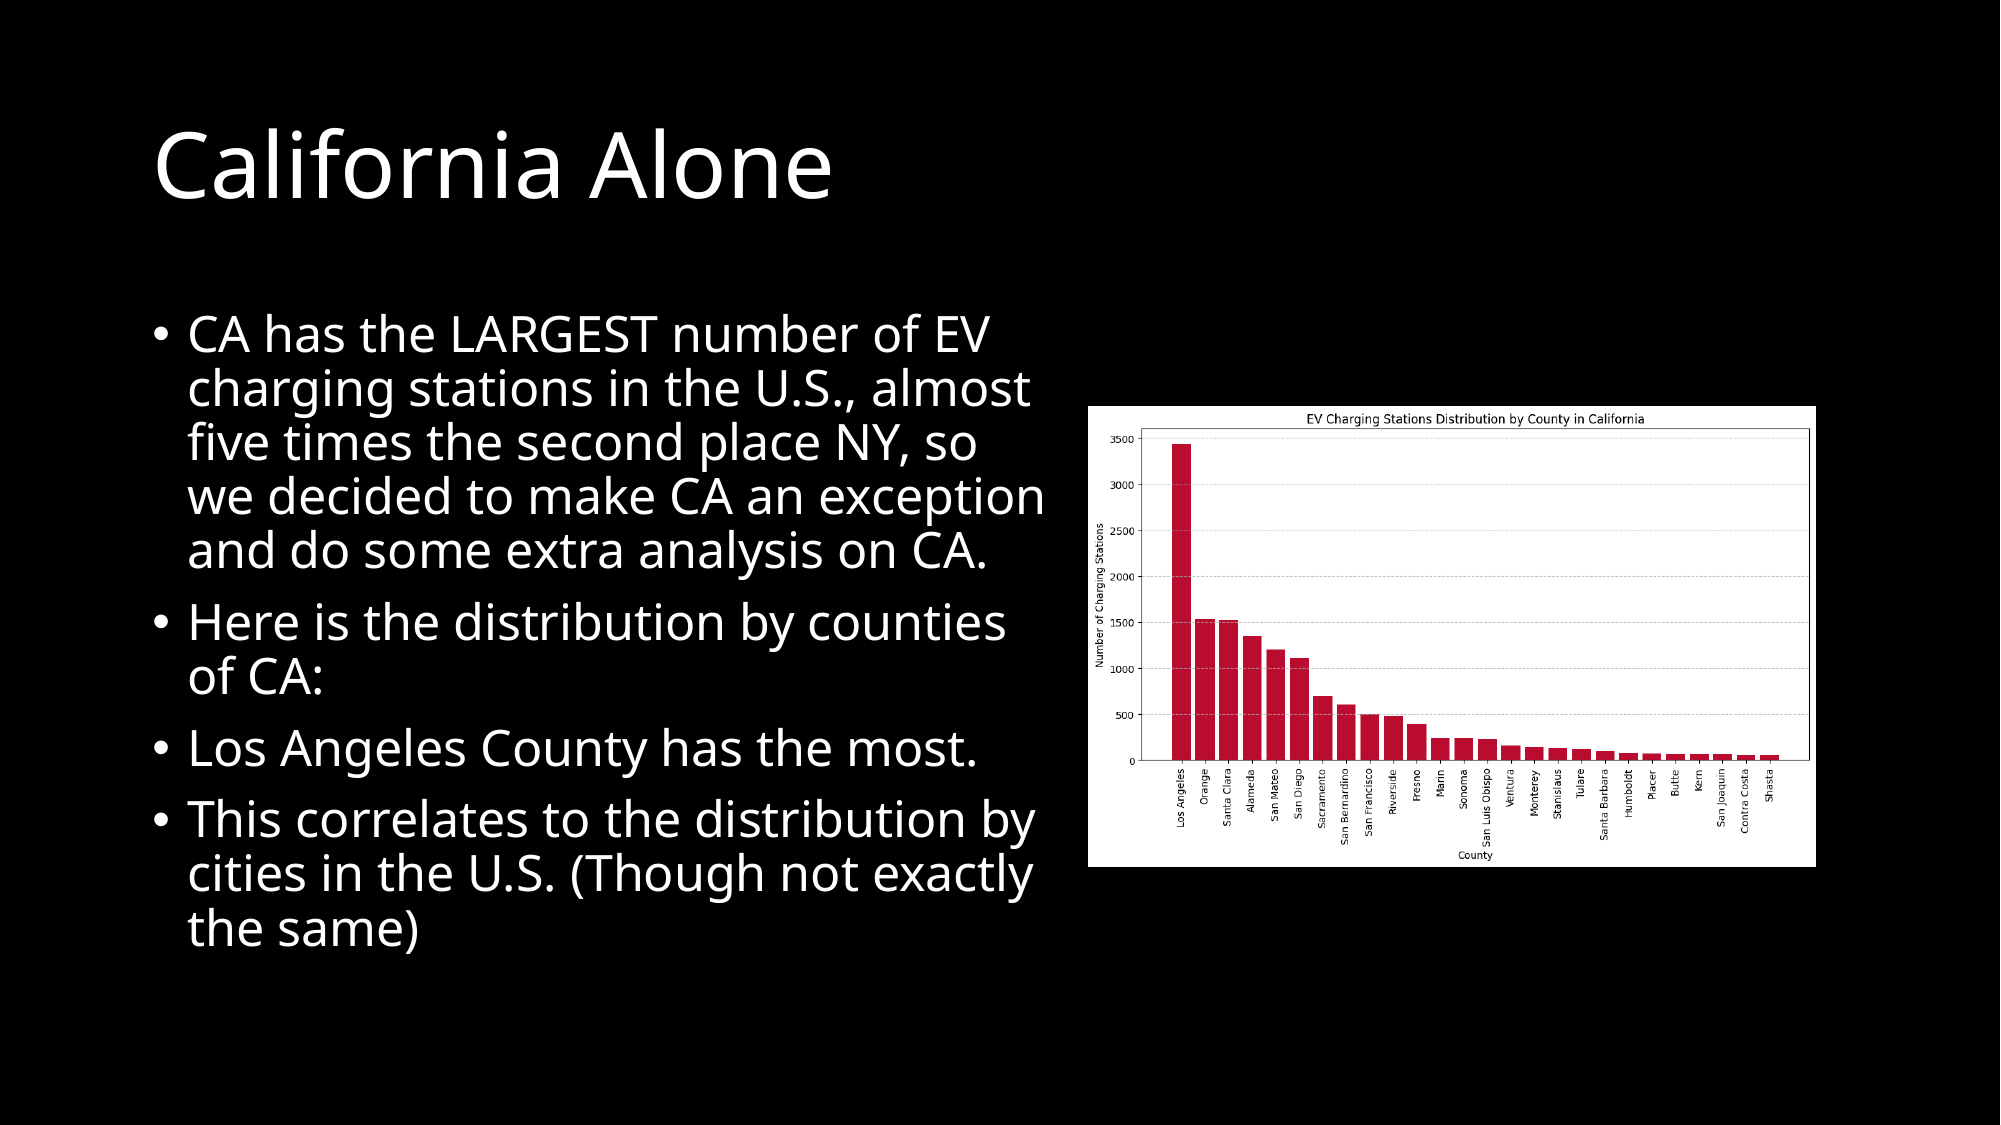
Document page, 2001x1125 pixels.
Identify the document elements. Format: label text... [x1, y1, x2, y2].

list CA has the LARGEST number of EV charging stations in the U.S., almost five times the second place NY, so we decided to make CA an exception and do some extra analysis on CA. Here is the distribution by counties of CA: Los Angeles County has the most. This correlates to the distribution by cities in the U.S. (Though not exactly the same) [137, 301, 1071, 1016]
title California Alone [137, 59, 1863, 278]
picture [1087, 405, 1816, 868]
